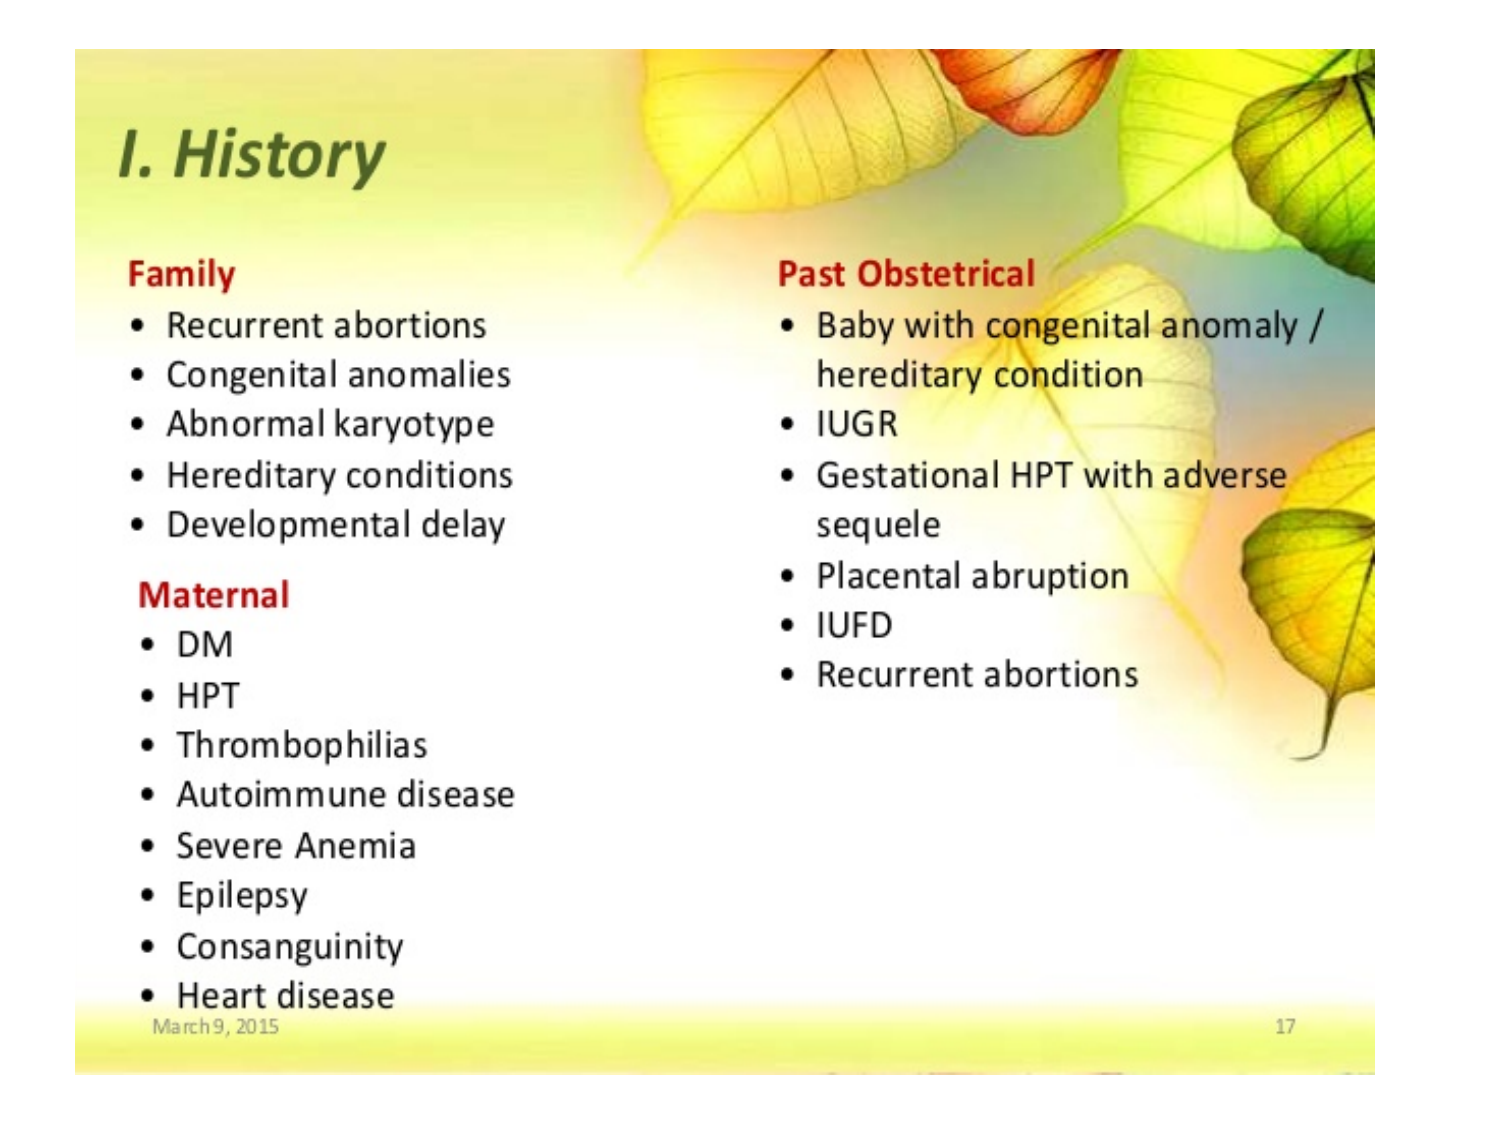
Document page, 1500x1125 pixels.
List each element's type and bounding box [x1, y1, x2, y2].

picture [74, 49, 1376, 1076]
